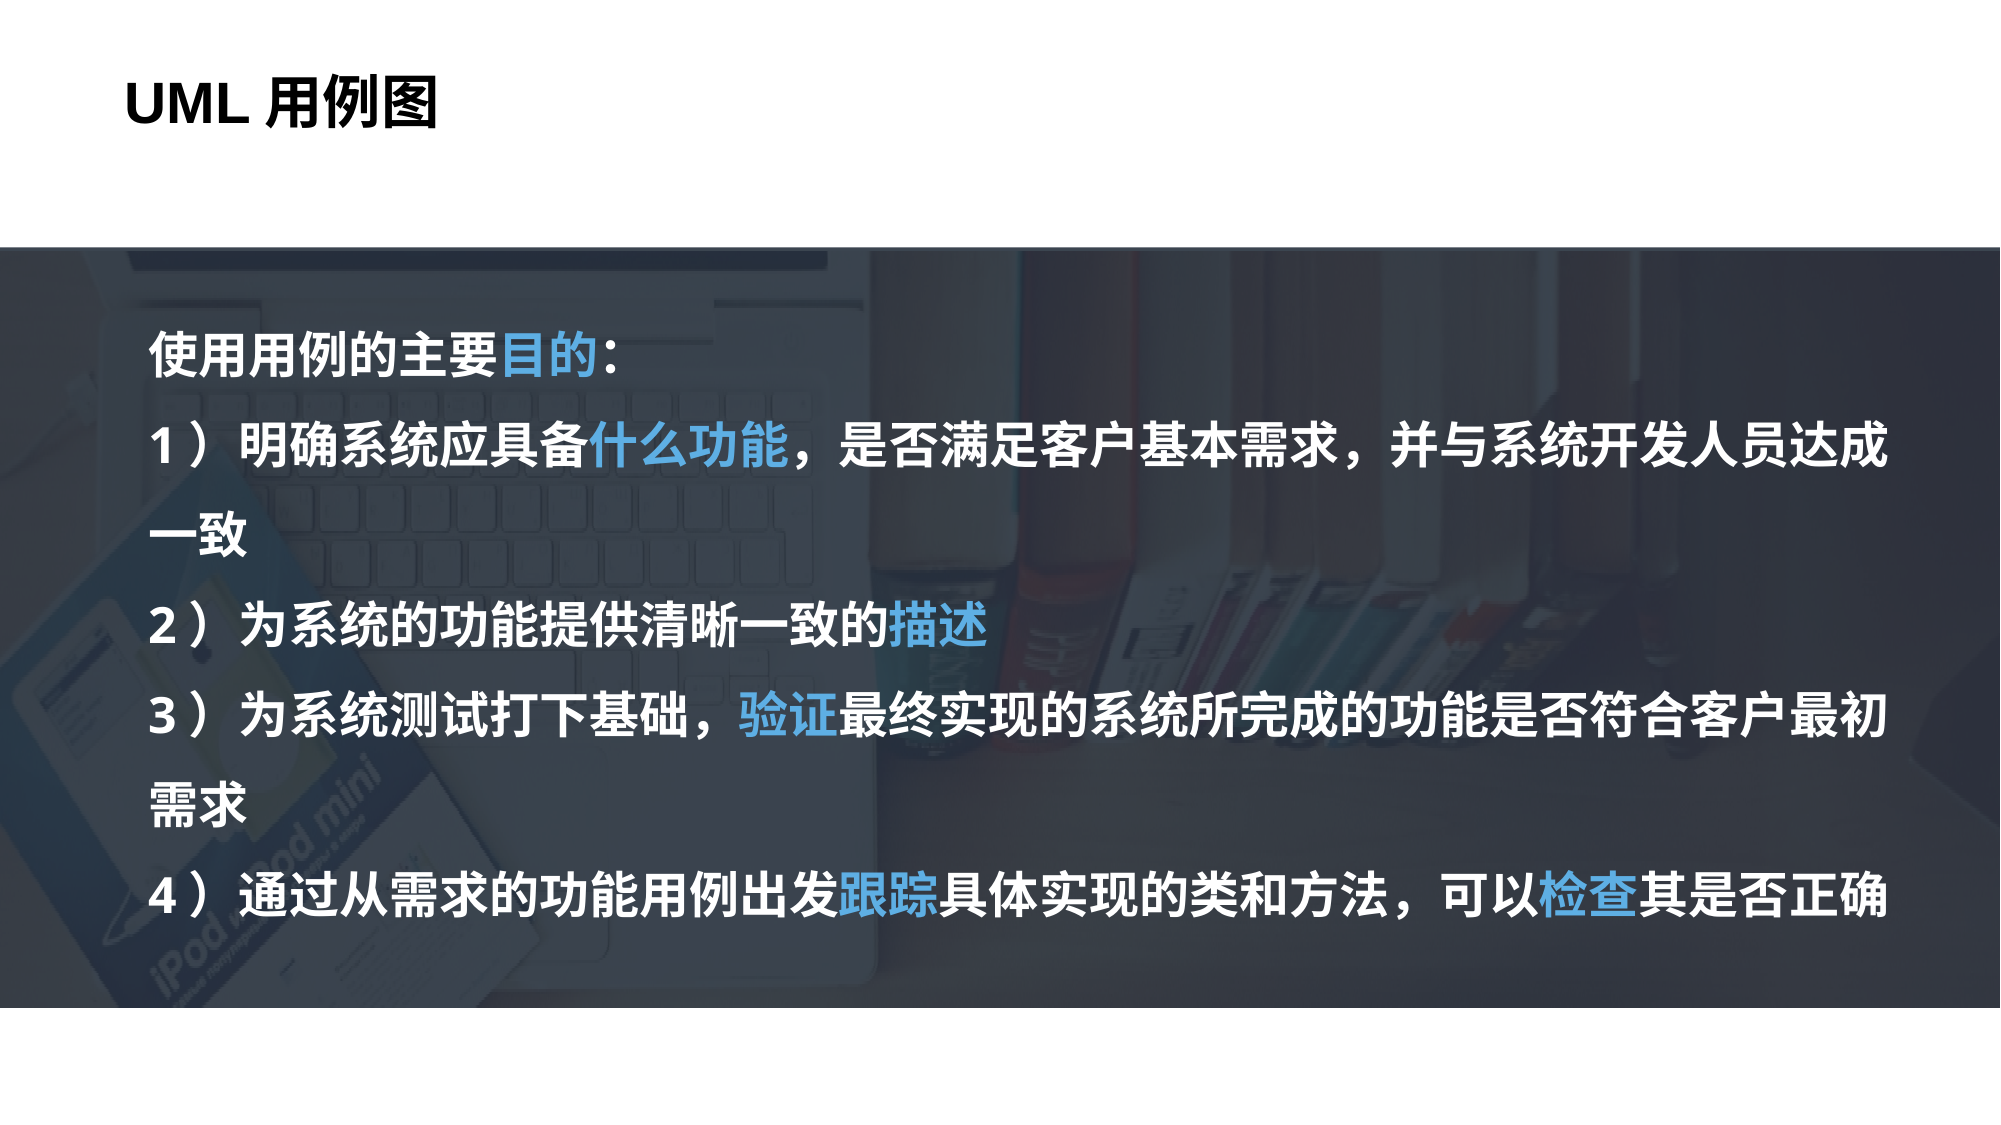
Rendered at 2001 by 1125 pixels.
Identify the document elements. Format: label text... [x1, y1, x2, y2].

text_box UML用例图 [109, 66, 1890, 235]
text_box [0, 247, 2000, 1008]
